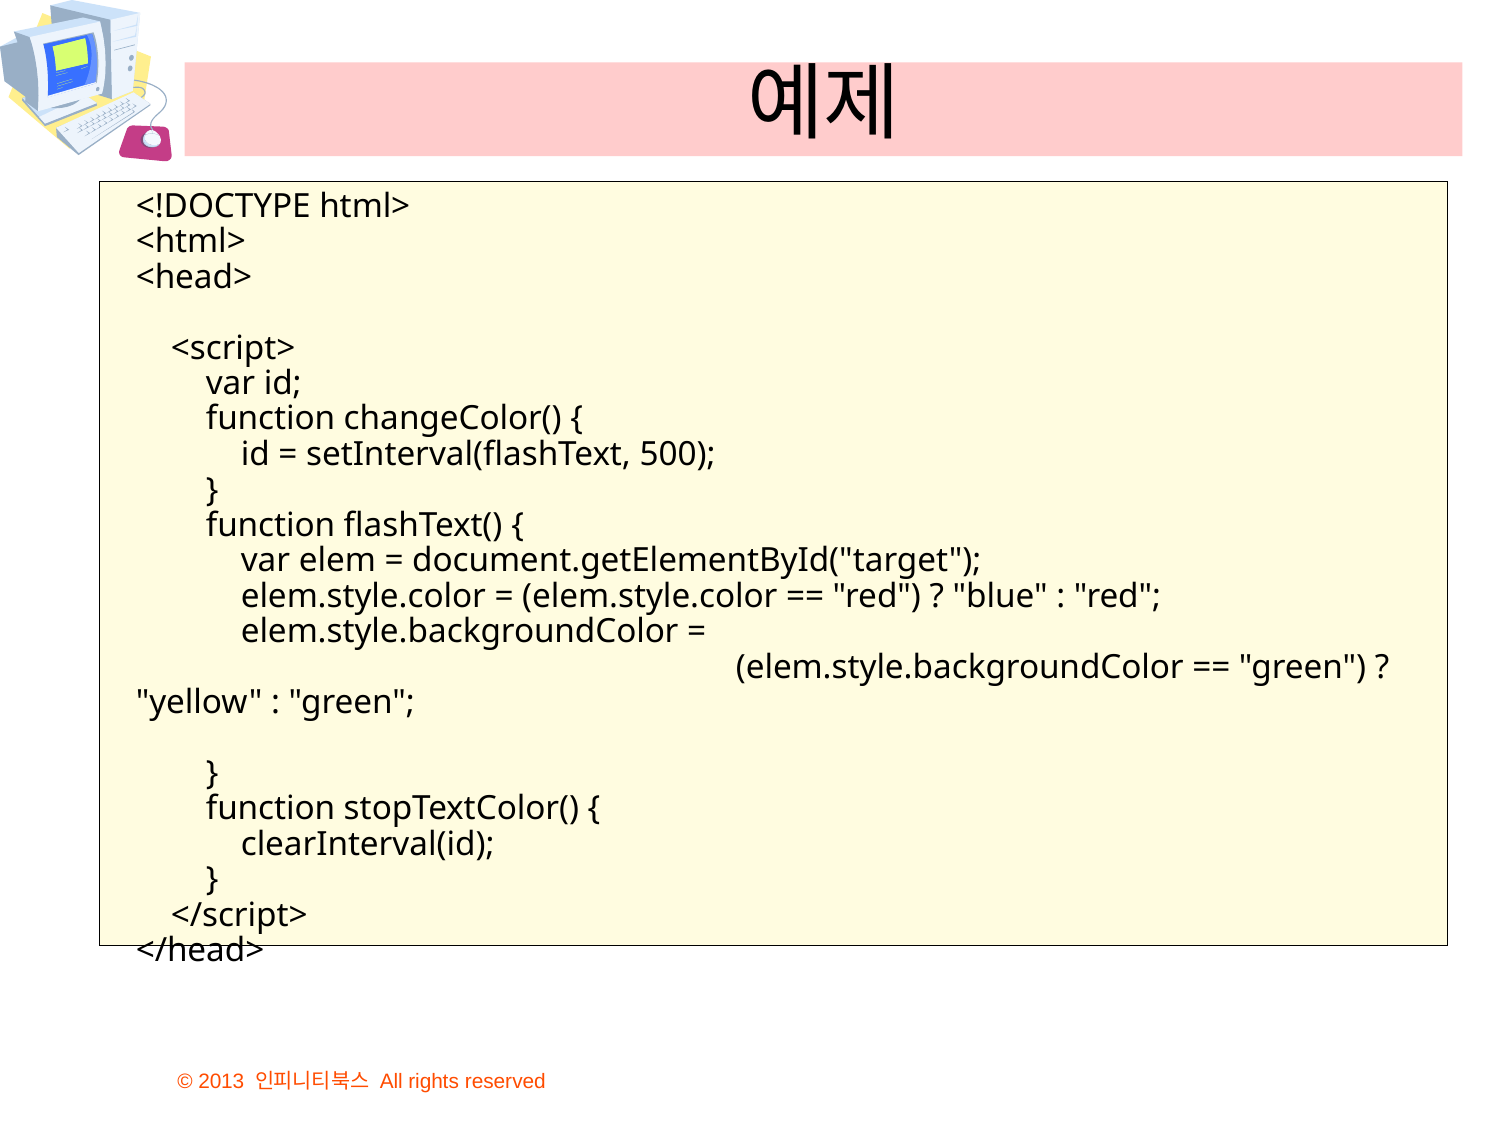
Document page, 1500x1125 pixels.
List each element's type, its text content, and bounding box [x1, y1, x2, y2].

title 예제 [184, 62, 1463, 157]
text_box <!DOCTYPE html> <html> <head> <script> var id; function changeColor() { id = setInterval(flashText, 500); } function flashText() { var elem = document.getElementById("target"); elem.style.color = (elem.style.color == "red") ? "blue" : "red"; elem.style.backgroundColor = (elem.style.backgroundColor == "green") ? "yellow" : "green"; } function stopTextColor() { clearInterval(id); } </script> </head> [99, 181, 1448, 946]
